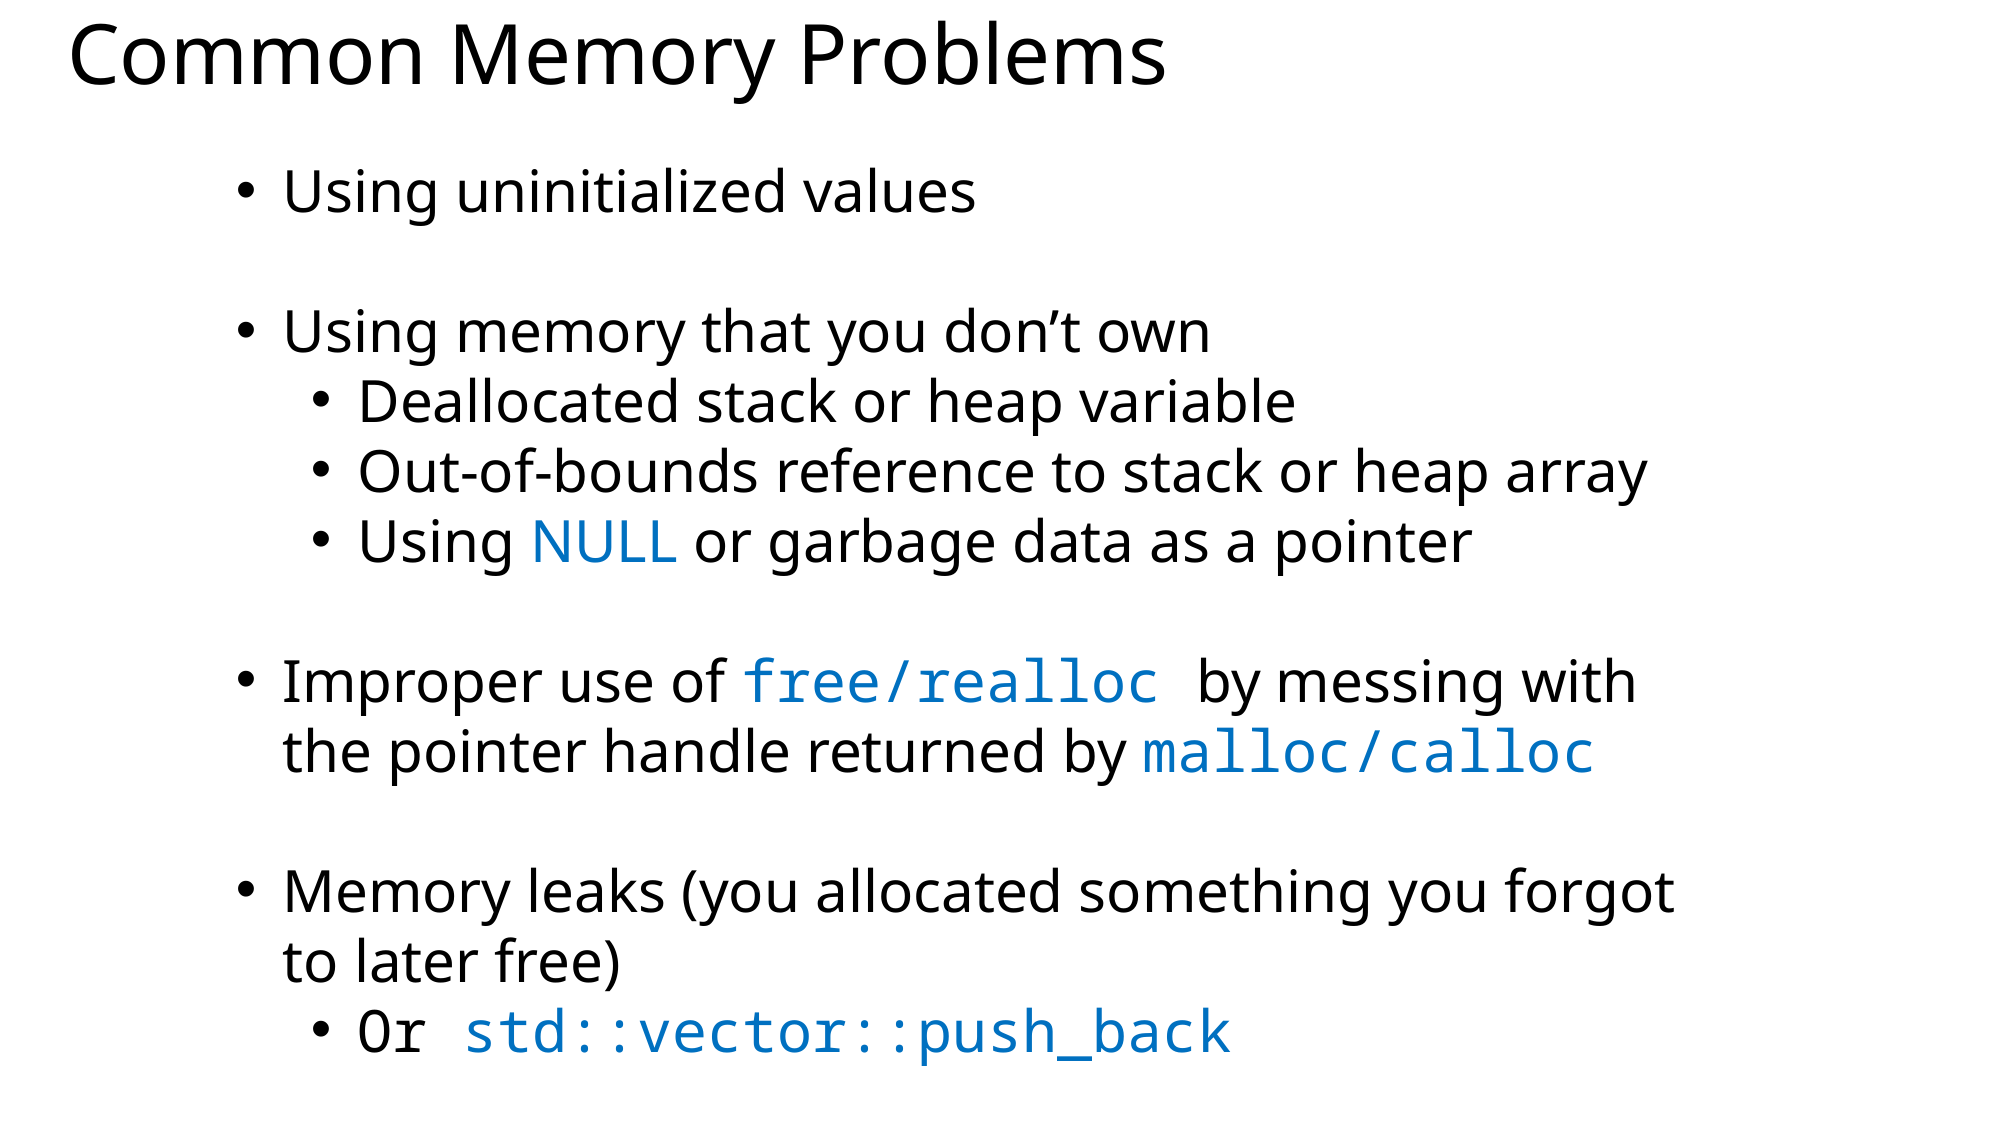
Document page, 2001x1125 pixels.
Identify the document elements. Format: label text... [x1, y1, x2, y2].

text_box [183, 129, 1253, 246]
text_box Using uninitialized values Using memory that you don’t own Deallocated stack or heap variable Out-of-bounds reference to stack or heap array Using NULL or garbage data as a pointer Improper use of free/realloc by messing with the pointer handle returned by malloc/calloc Memory leaks (you allocated something you forgot to later free) Or std::vector::push_back [220, 146, 1749, 1125]
title Common Memory Problems [52, 29, 1375, 87]
